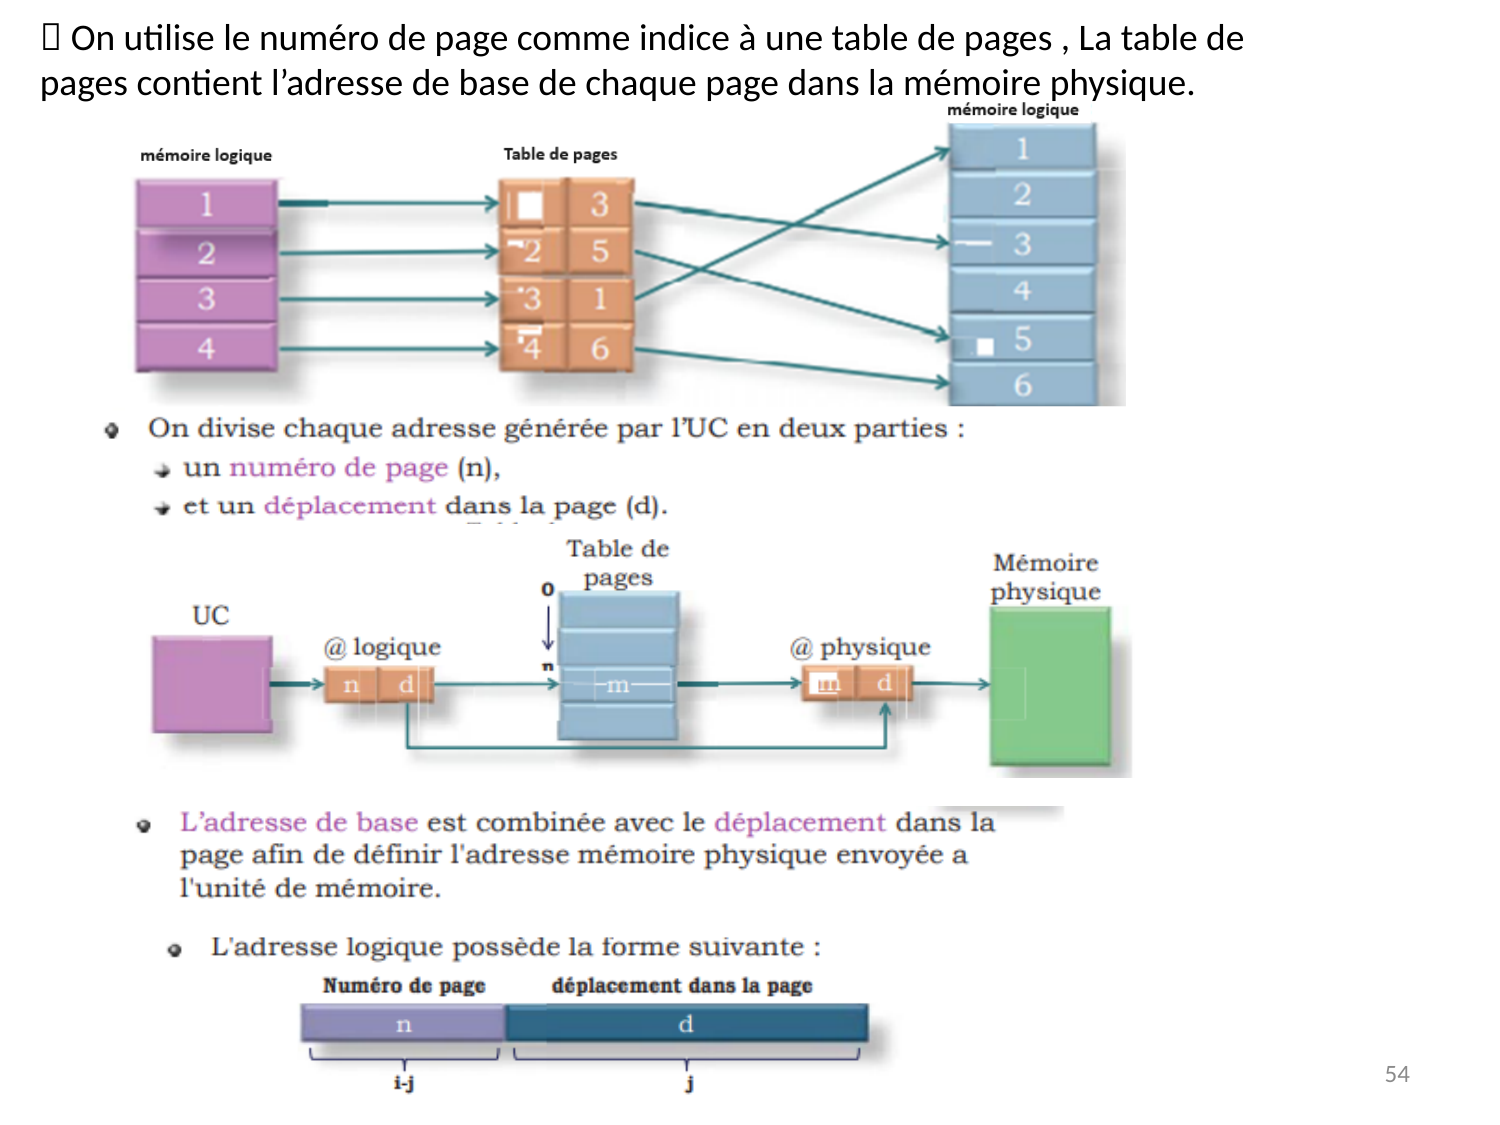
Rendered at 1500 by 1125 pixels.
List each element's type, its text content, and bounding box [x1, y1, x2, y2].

picture [87, 929, 1101, 1125]
picture [56, 806, 1070, 908]
picture [124, 539, 1138, 778]
picture [24, 87, 1126, 524]
text_box  On utilise le numéro de page comme indice à une table de pages , La table de pages contient l’adresse de base de chaque page dans la mémoire physique. [24, 5, 1338, 111]
slide_number 54 [1104, 1042, 1425, 1103]
